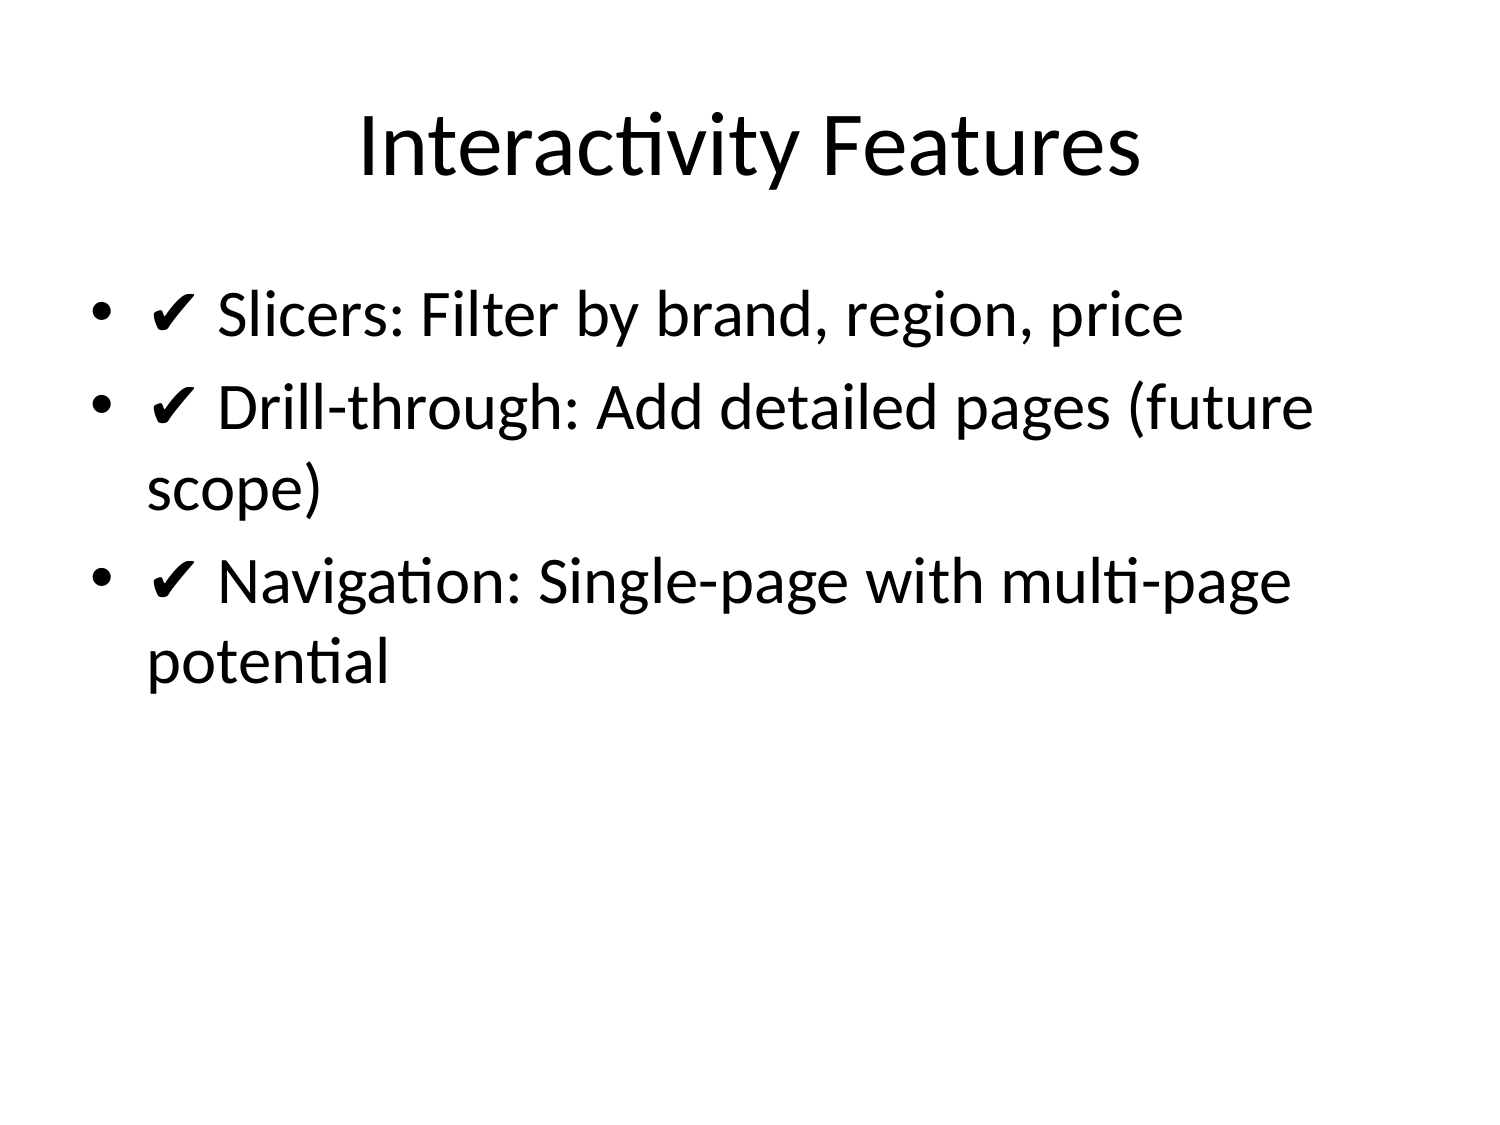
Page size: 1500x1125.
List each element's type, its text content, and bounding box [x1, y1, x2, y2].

list ✔️ Slicers: Filter by brand, region, price ✔️ Drill-through: Add detailed pages (future scope) ✔️ Navigation: Single-page with multi-page potential [75, 262, 1425, 1005]
title Interactivity Features [75, 45, 1425, 233]
